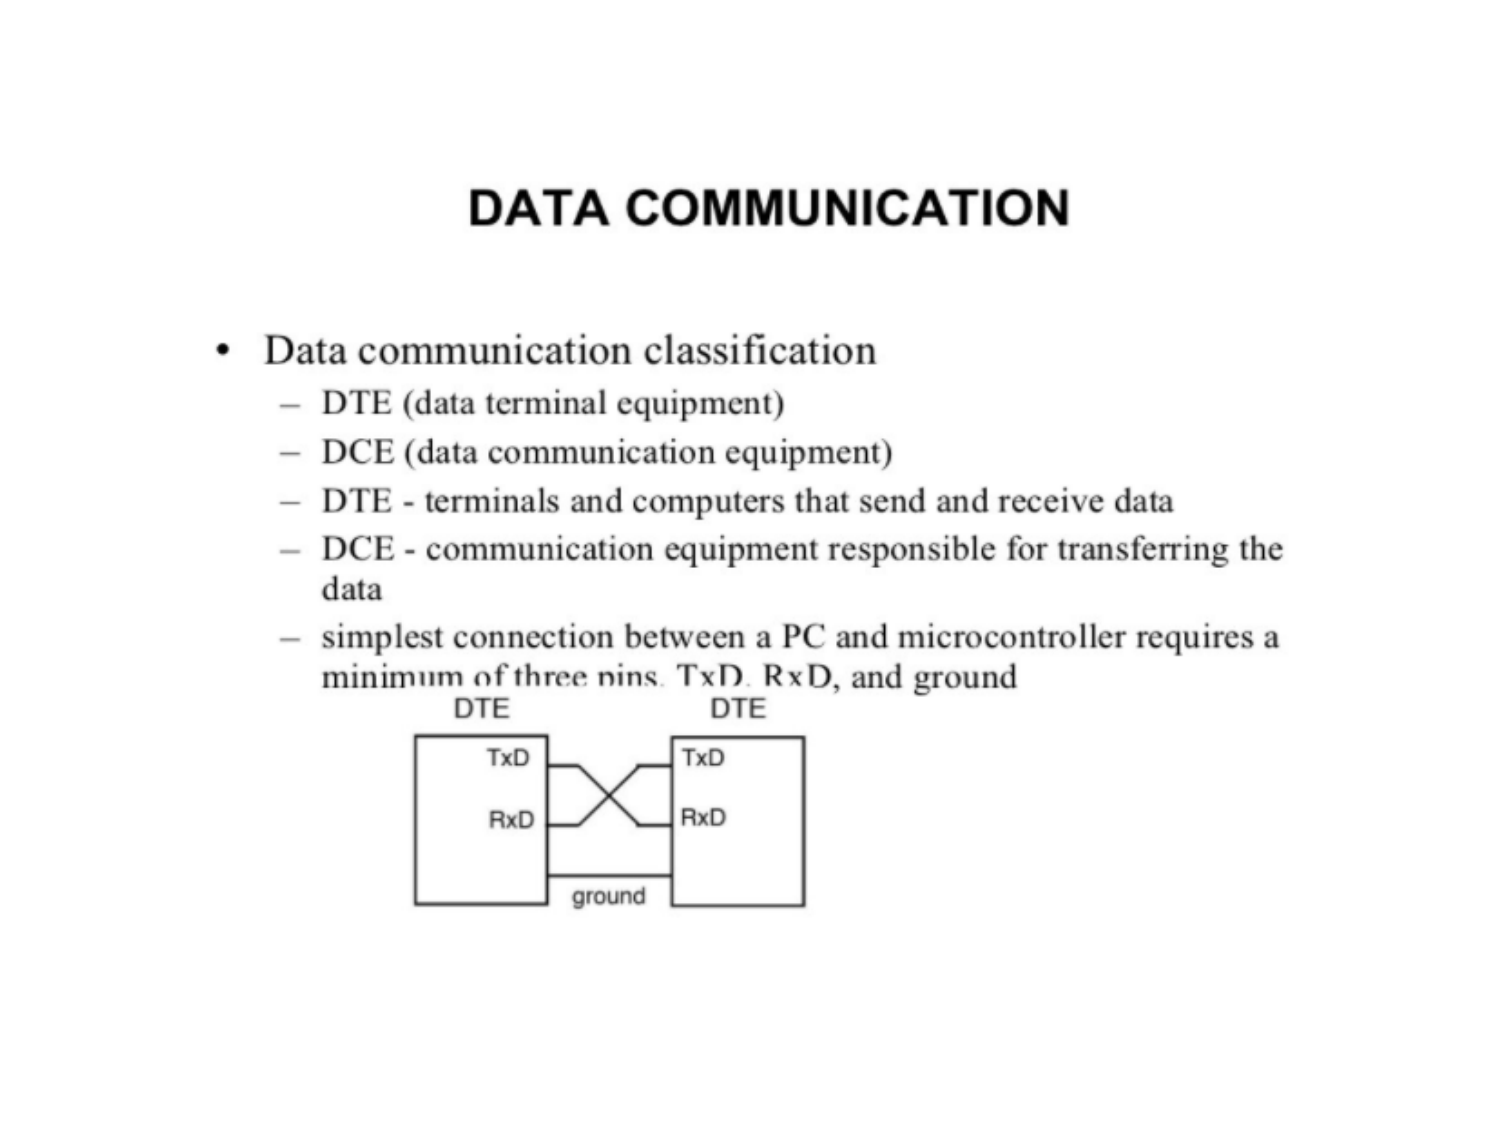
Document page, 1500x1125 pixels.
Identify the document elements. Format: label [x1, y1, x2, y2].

picture [149, 149, 1388, 926]
